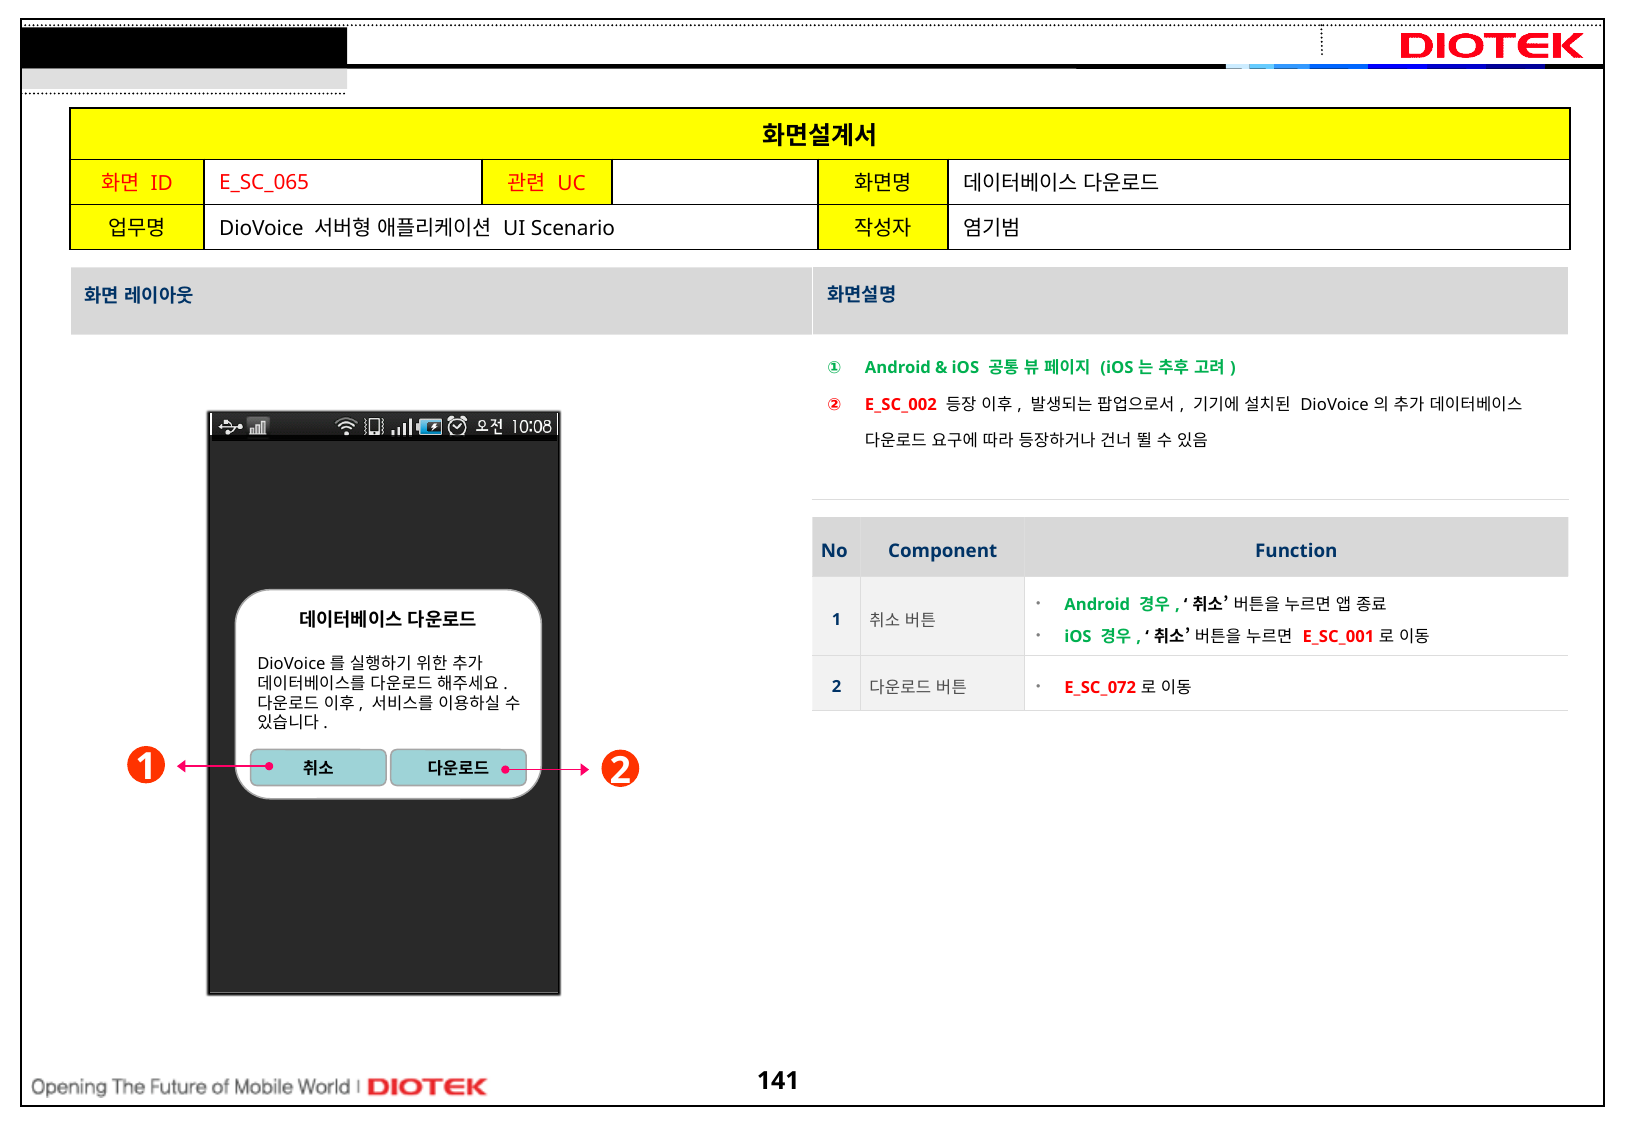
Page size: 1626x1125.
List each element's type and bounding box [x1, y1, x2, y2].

table_cell [1025, 577, 1568, 655]
table_header [71, 267, 812, 335]
table_cell [205, 160, 481, 204]
text_box [505, 435, 590, 993]
picture [1401, 33, 1584, 58]
table_cell [861, 656, 1024, 710]
table_cell [861, 577, 1024, 655]
table_header [813, 267, 1568, 334]
table_header [71, 109, 1569, 159]
table_cell [819, 205, 947, 249]
table_cell [1025, 656, 1568, 710]
table_cell [819, 160, 947, 204]
table_cell [812, 656, 860, 710]
table_header [861, 517, 1024, 576]
table_cell [613, 160, 817, 204]
table_cell [949, 205, 1569, 249]
text_box [601, 749, 640, 787]
table_cell [812, 577, 860, 655]
text_box [127, 745, 166, 784]
table_cell [71, 205, 203, 249]
table_cell [949, 160, 1569, 204]
table_header [1025, 517, 1568, 576]
table_cell [205, 205, 817, 249]
picture [31, 1066, 508, 1098]
table_cell [813, 334, 1568, 499]
table_header [812, 517, 860, 576]
table_cell [483, 160, 611, 204]
table_cell [71, 160, 203, 204]
picture [209, 413, 558, 993]
